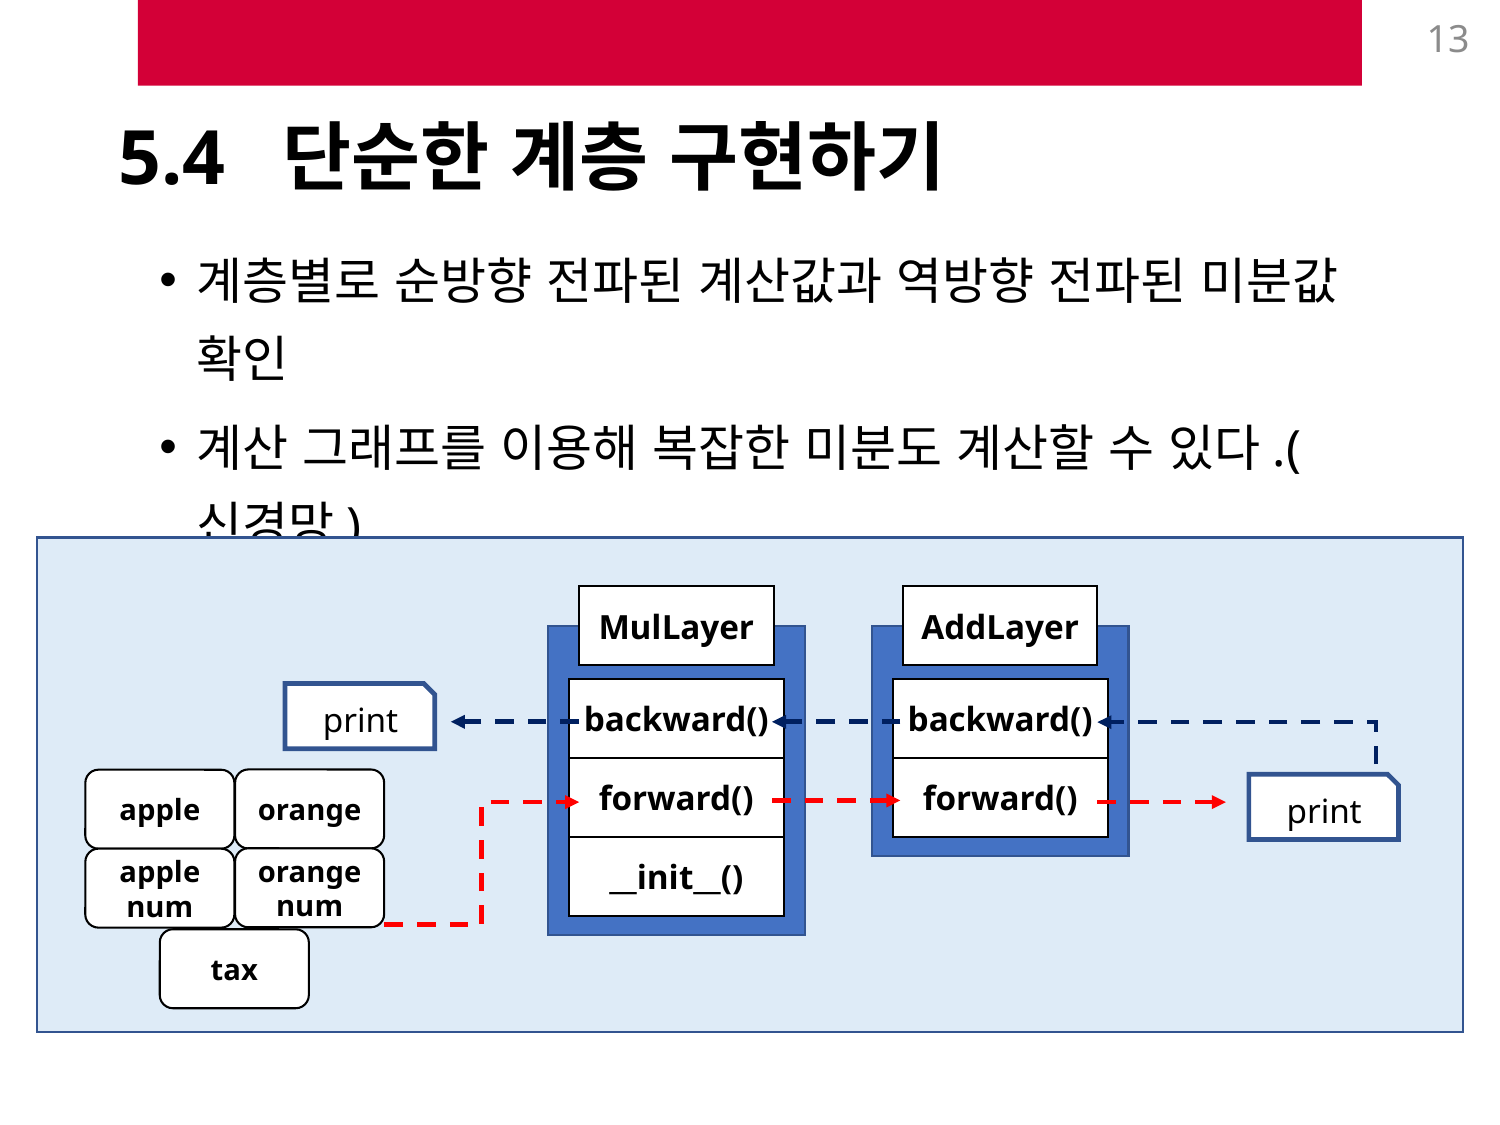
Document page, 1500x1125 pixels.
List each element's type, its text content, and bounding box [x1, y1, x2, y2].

title 5.4 단순한 계층 구현하기 [103, 93, 1397, 225]
list 계층별로 순방향 전파된 계산값과 역방향 전파된 미분값 확인 계산 그래프를 이용해 복잡한 미분도 계산할 수 있다.(신경망) [103, 225, 1397, 406]
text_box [36, 537, 1464, 1033]
slide_number 13 [1340, 10, 1485, 71]
